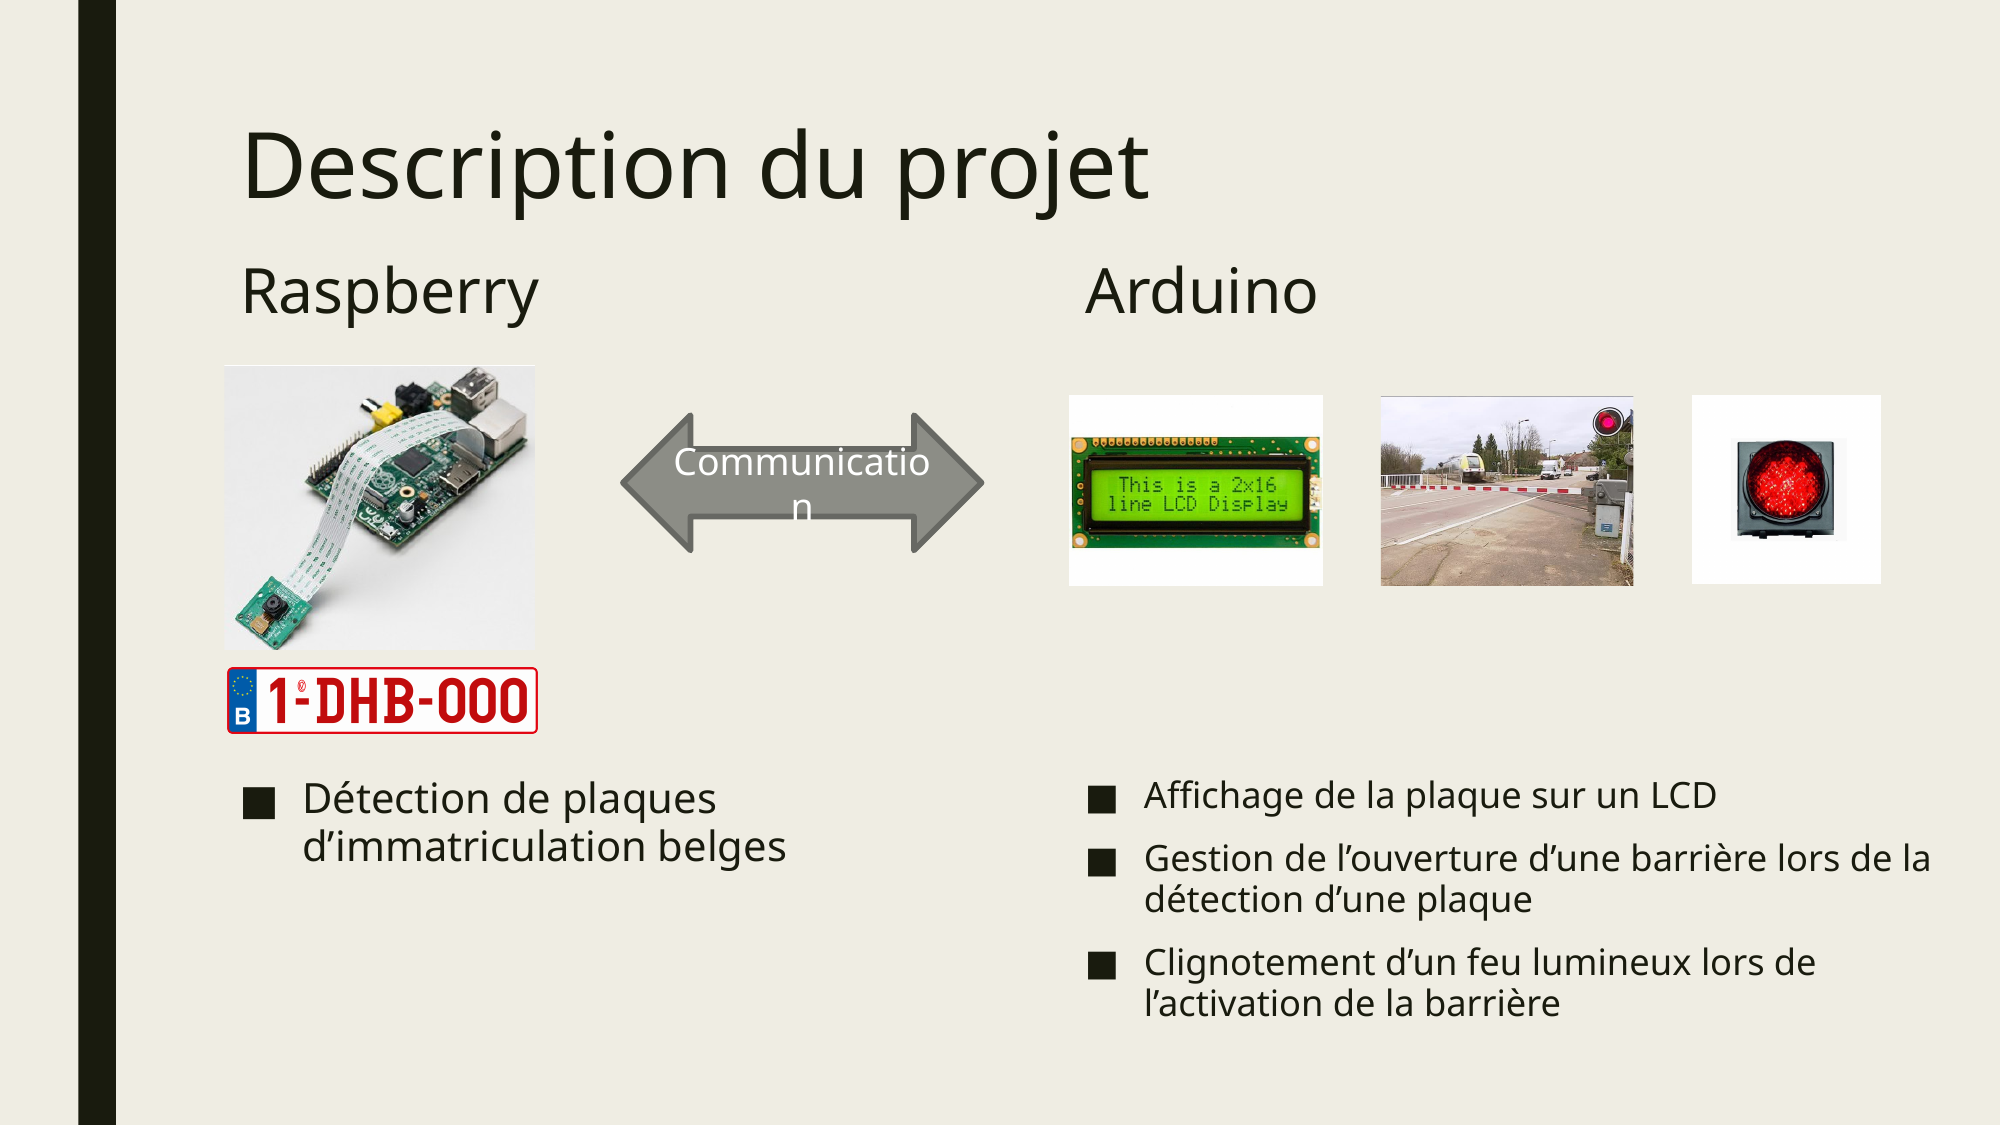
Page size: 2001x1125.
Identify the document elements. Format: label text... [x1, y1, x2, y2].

picture [224, 365, 535, 650]
list Arduino [1070, 261, 1800, 397]
picture [1691, 395, 1881, 584]
list Détection de plaques d’immatriculation belges [224, 768, 954, 1033]
title Description du projet [225, 112, 1800, 357]
picture [1380, 396, 1634, 586]
list Affichage de la plaque sur un LCD Gestion de l’ouverture d’une barrière lors de la détection d’une plaque Clignotement d’un feu lumineux lors de l’activation de la barrière [1069, 768, 1972, 1033]
picture [227, 667, 538, 734]
picture [1069, 395, 1323, 586]
text_box Communication [620, 412, 985, 554]
list Raspberry [225, 261, 954, 397]
